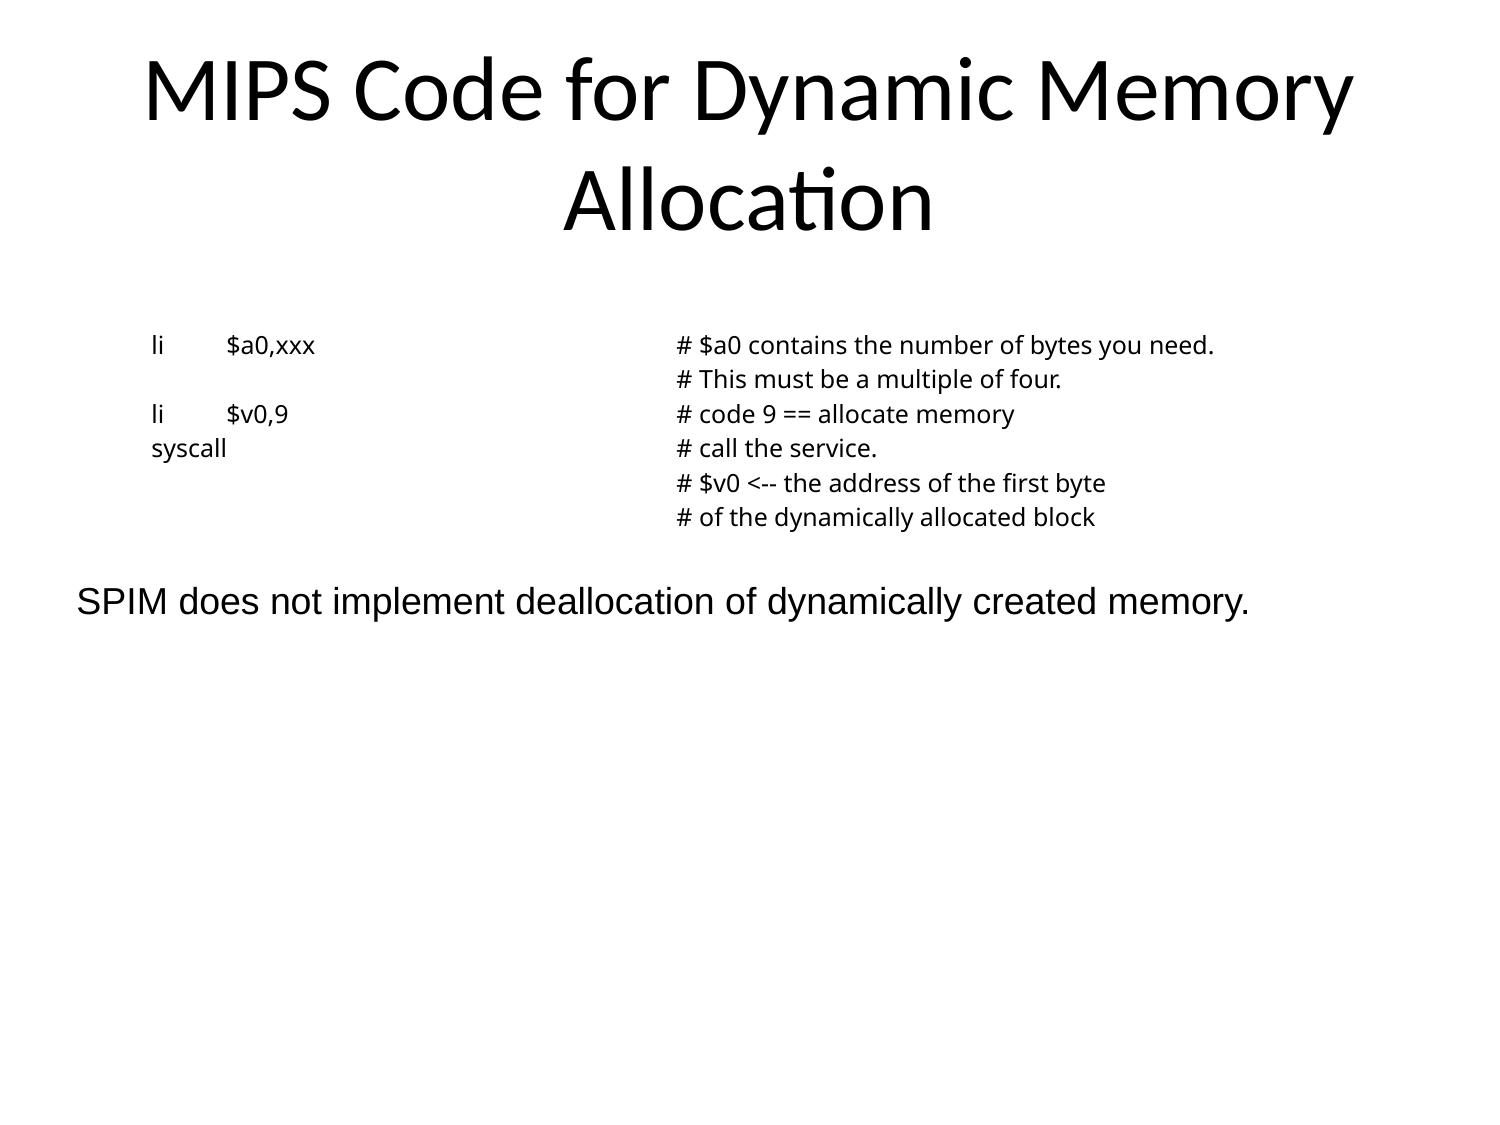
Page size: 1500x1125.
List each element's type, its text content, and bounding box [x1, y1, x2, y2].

text_box li $a0,xxx # $a0 contains the number of bytes you need. # This must be a multiple of four. li $v0,9 # code 9 == allocate memory syscall # call the service. # $v0 <-- the address of the first byte # of the dynamically allocated block SPIM does not implement deallocation of dynamically created memory. [61, 317, 1412, 936]
text_box MIPS Code for Dynamic Memory Allocation [74, 45, 1425, 233]
